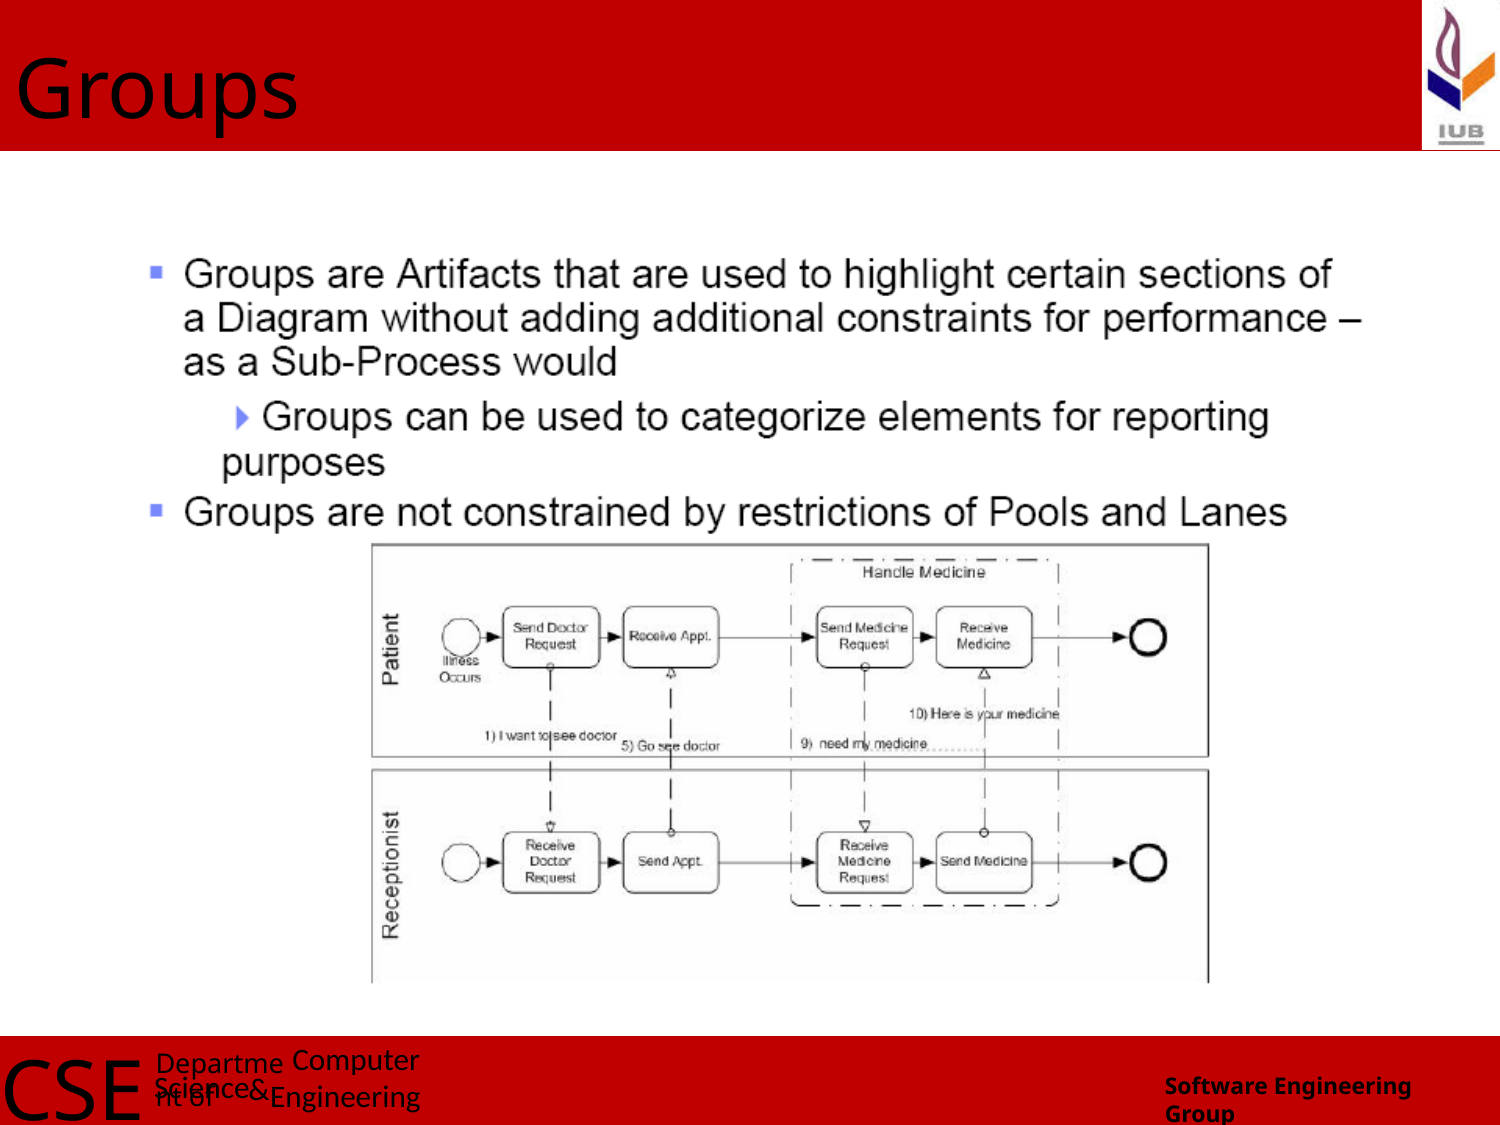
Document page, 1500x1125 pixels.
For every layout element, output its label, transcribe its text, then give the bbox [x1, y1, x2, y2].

title Groups [0, 0, 1500, 150]
picture [112, 224, 1394, 985]
